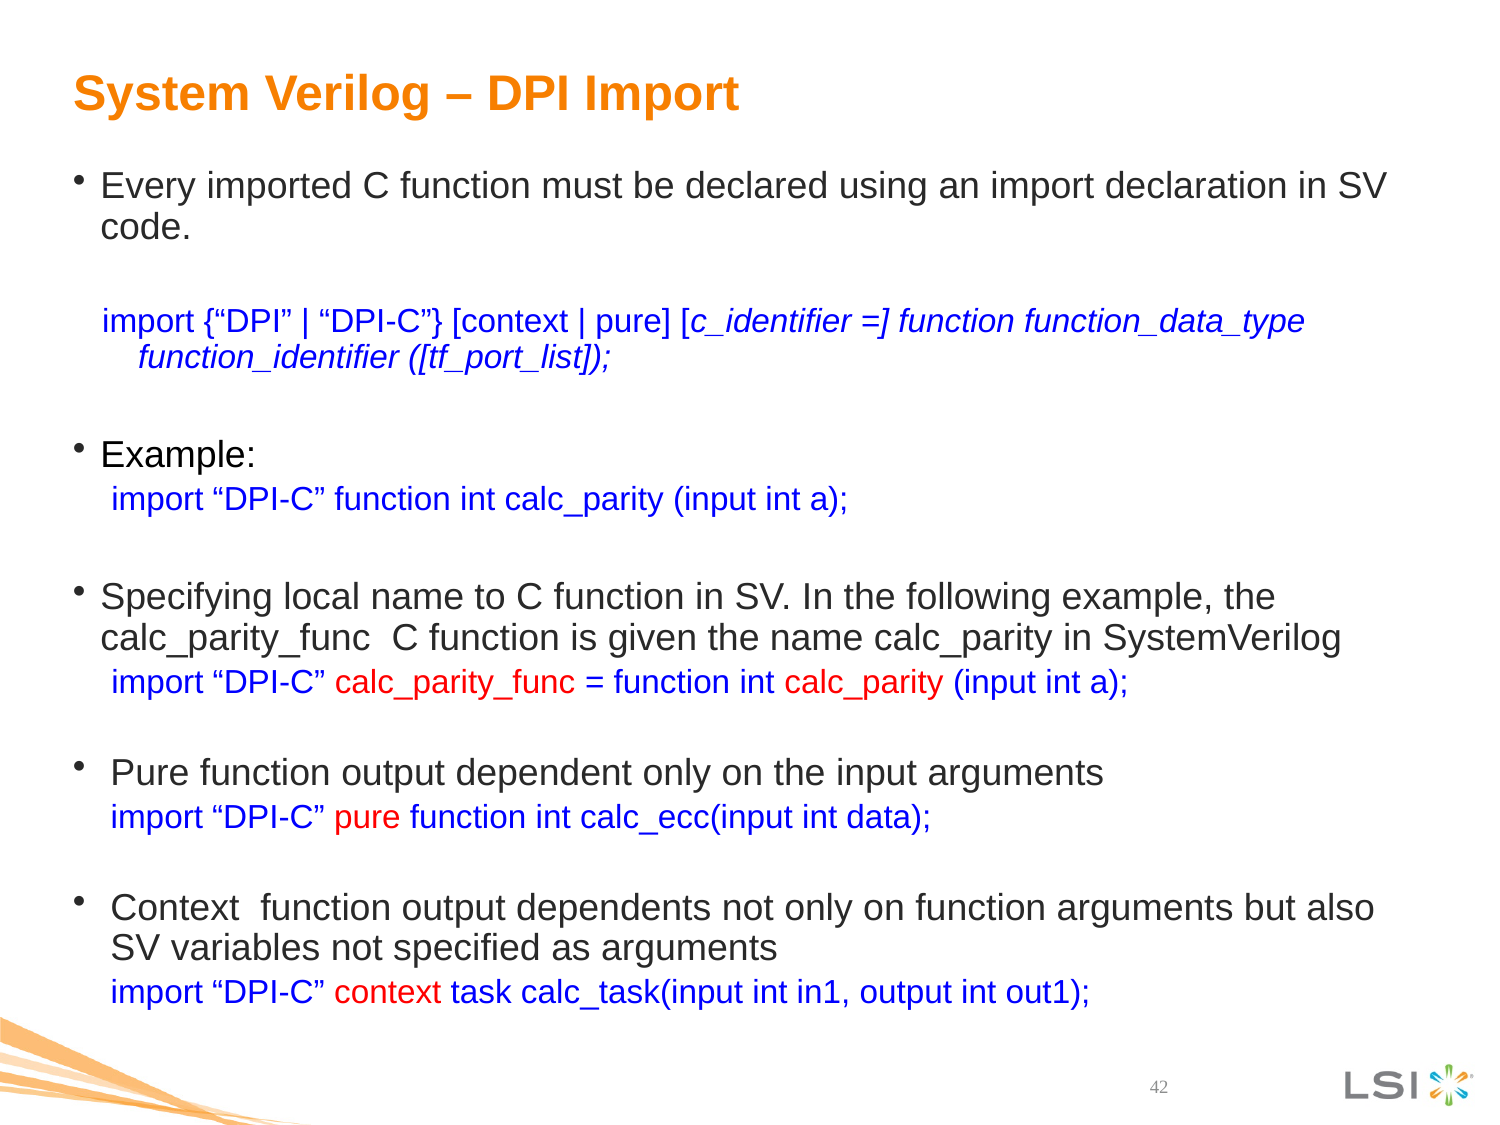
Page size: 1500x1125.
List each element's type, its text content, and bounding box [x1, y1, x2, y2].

picture [0, 1017, 311, 1125]
title System Verilog – DPI Import [57, 52, 1426, 158]
list Every imported C function must be declared using an import declaration in SV code. import {“DPI” | “DPI-C”} [context | pure] [c_identifier =] function function_data_type function_identifier ([tf_port_list]); Example: import “DPI-C” function int calc_parity (input int a); Specifying local name to C function in SV. In the following example, the calc_parity_func C function is given the name calc_parity in SystemVerilog import “DPI-C” calc_parity_func = function int calc_parity (input int a); Pure function output dependent only on the input arguments import “DPI-C” pure function int calc_ecc(input int data); Context function output dependents not only on function arguments but also SV variables not specified as arguments import “DPI-C” context task calc_task(input int in1, output int out1); [57, 158, 1426, 978]
picture [1343, 1062, 1475, 1108]
